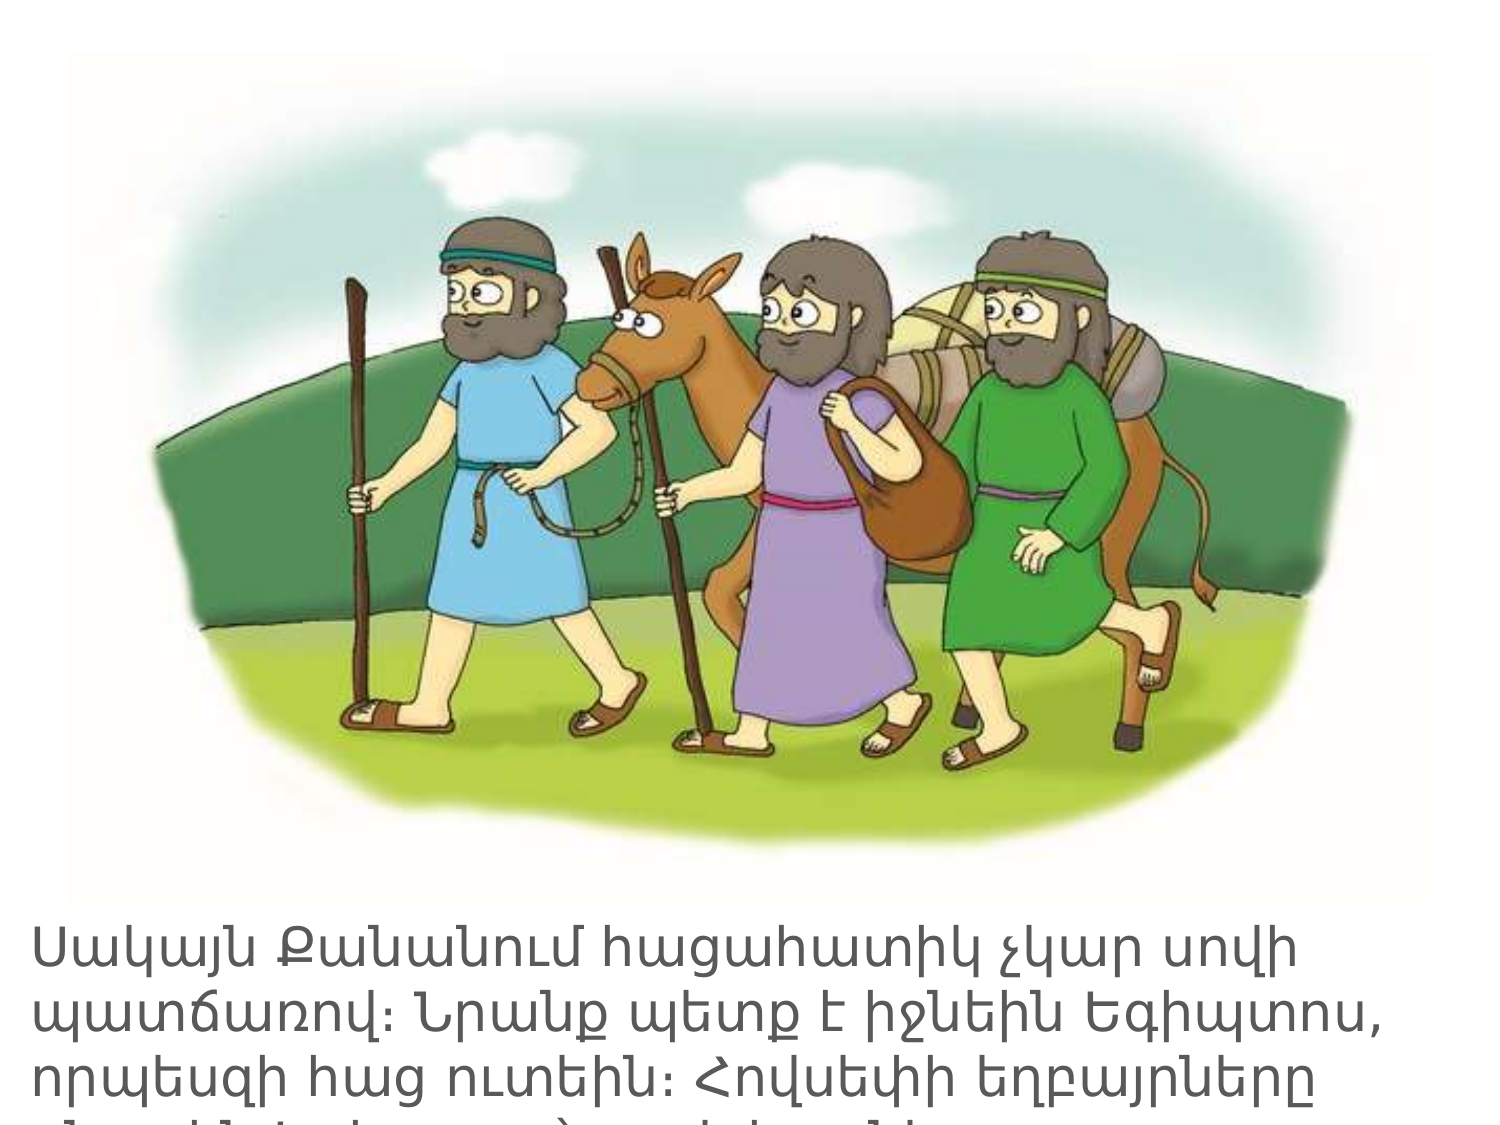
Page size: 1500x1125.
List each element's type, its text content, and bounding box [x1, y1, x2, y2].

text_box Սակայն Քանանում հացահատիկ չկար սովի պատճառով։ Նրանք պետք է իջնեին Եգիպտոս, որպեսզի հաց ուտեին։ Հովսեփի եղբայրները գնացին Եգիպտոս՝ ուտելիք գնելու։ [15, 905, 1500, 1125]
picture [67, 54, 1433, 906]
